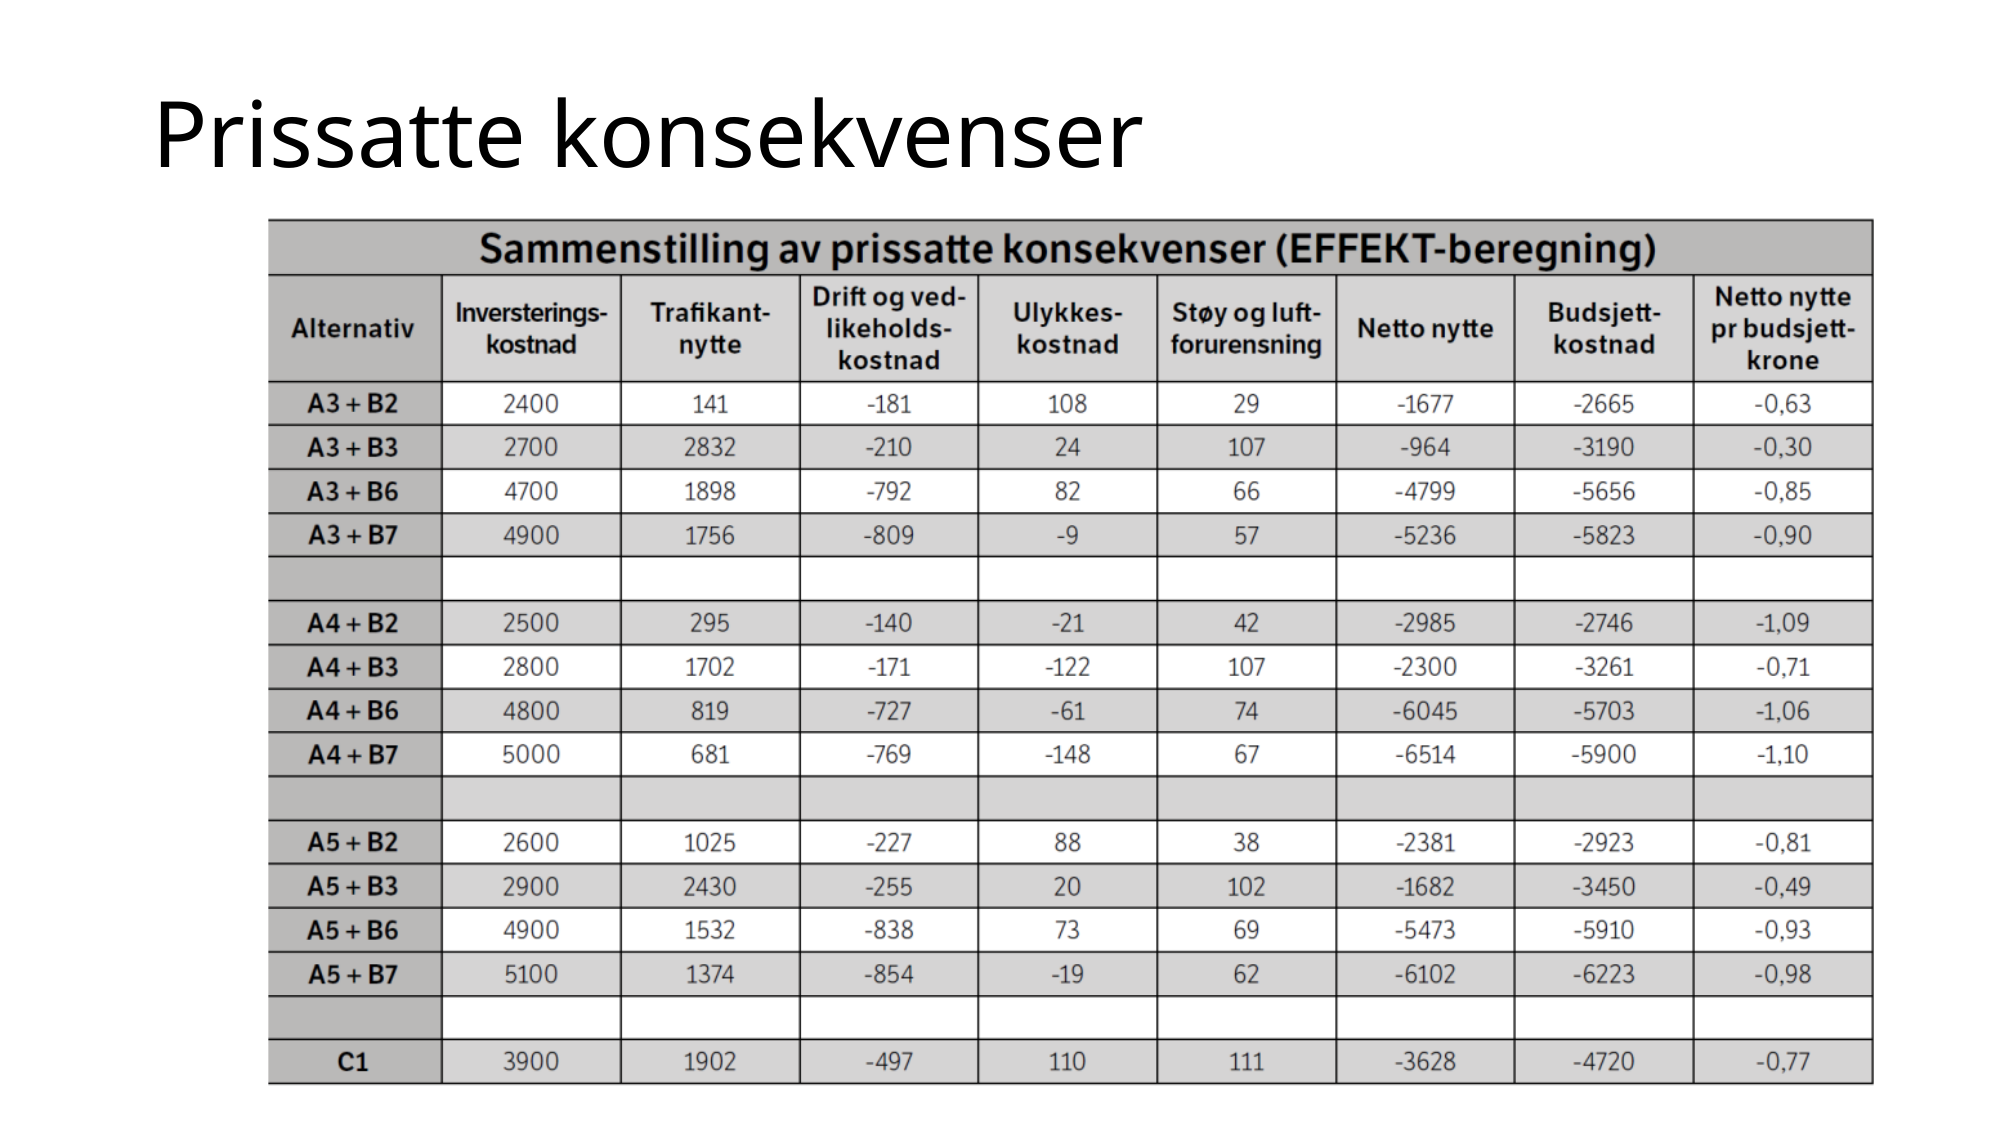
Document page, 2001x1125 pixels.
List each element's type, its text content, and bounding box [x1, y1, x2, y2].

picture [268, 215, 1878, 1087]
title Prissatte konsekvenser [137, 59, 1405, 216]
